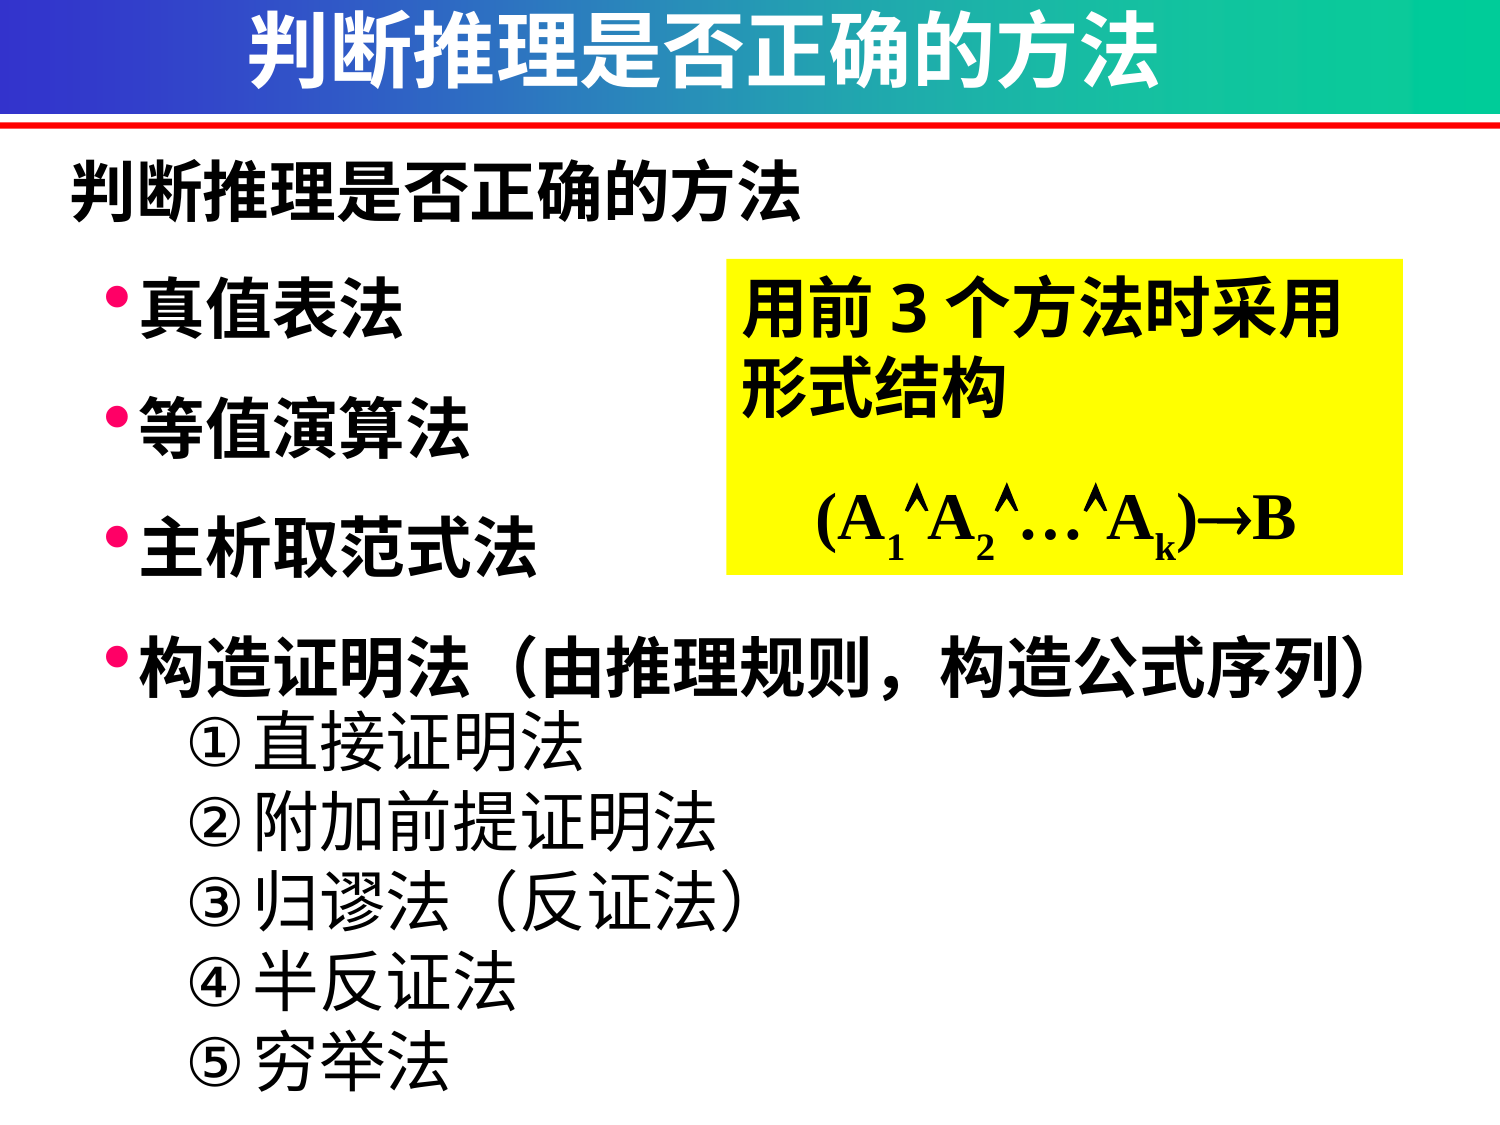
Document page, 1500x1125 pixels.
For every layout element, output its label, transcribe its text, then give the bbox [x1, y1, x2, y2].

text_box 真值表法 等值演算法 主析取范式法 构造证明法（由推理规则，构造公式序列） [88, 219, 1436, 834]
picture [0, 0, 1500, 114]
text_box 判断推理是否正确的方法 [54, 137, 1405, 243]
text_box 判断推理是否正确的方法 [29, 0, 1380, 101]
text_box 直接证明法 附加前提证明法 归谬法（反证法） 半反证法 穷举法 [171, 692, 1109, 1107]
text_box 用前3个方法时采用形式结构 (A1ÙA2Ù…ÙAk)®B [726, 258, 1403, 575]
